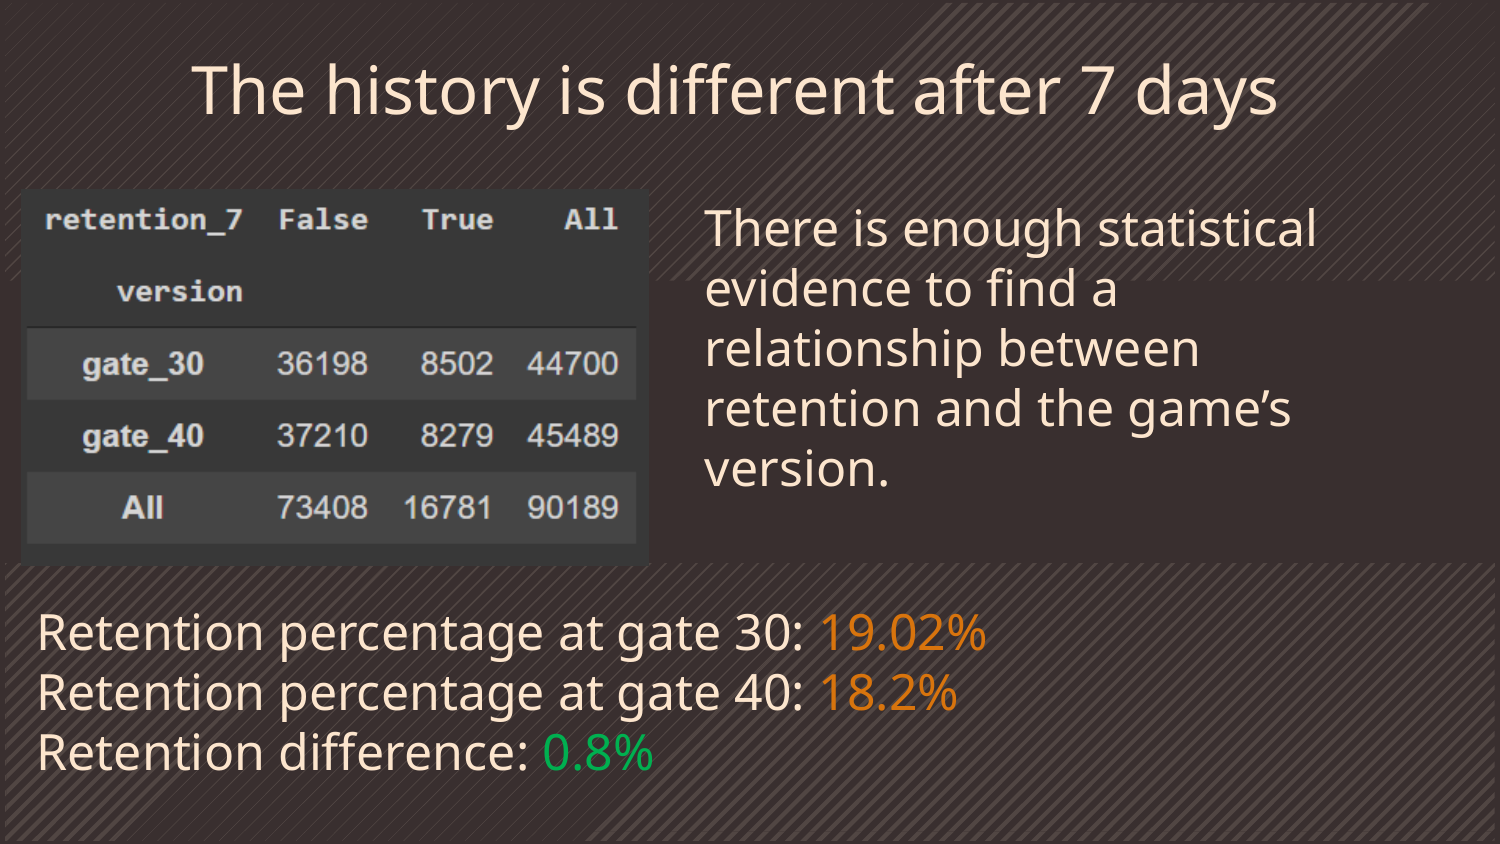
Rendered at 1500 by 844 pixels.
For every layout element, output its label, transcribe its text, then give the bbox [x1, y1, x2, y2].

text_box Retention percentage at gate 30: 19.02% Retention percentage at gate 40: 18.2% Retention difference: 0.8% [21, 592, 1017, 788]
picture [21, 189, 649, 567]
text_box There is enough statistical evidence to find a relationship between retention and the game’s version. [690, 189, 1421, 505]
text_box The history is different after 7 days [51, 40, 1421, 136]
